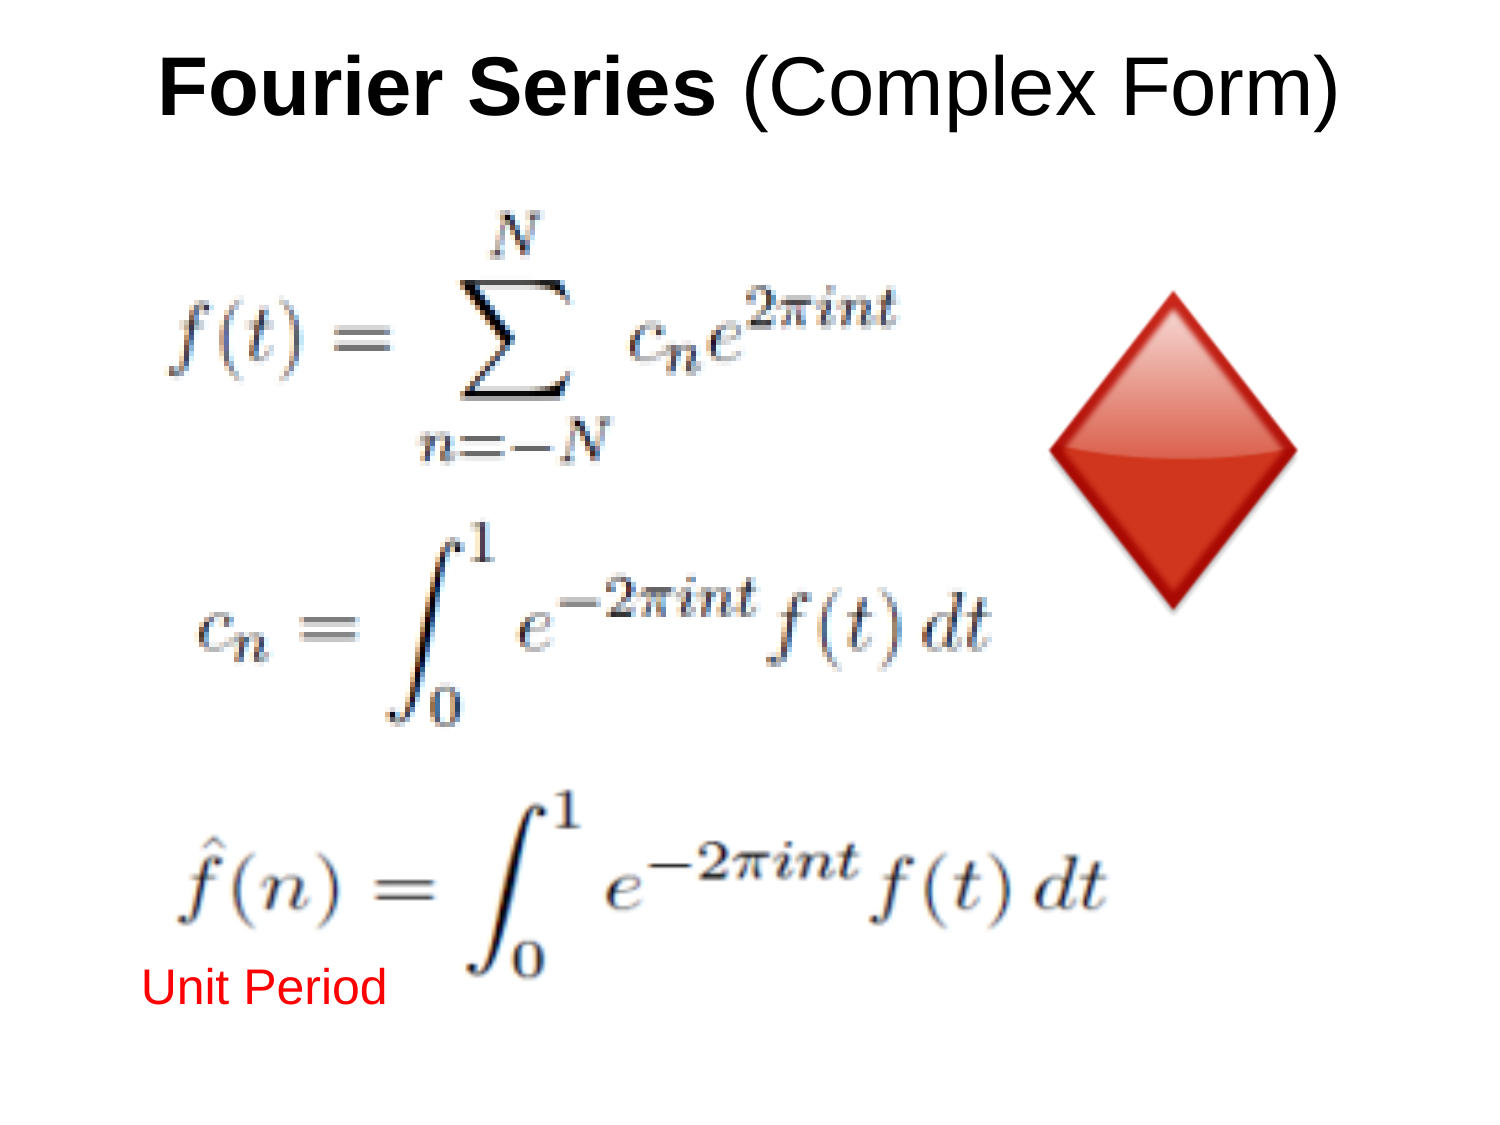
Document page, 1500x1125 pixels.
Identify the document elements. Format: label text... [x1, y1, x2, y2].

text_box Fourier Series (Complex Form) [24, 24, 1475, 163]
picture [124, 179, 1351, 1031]
